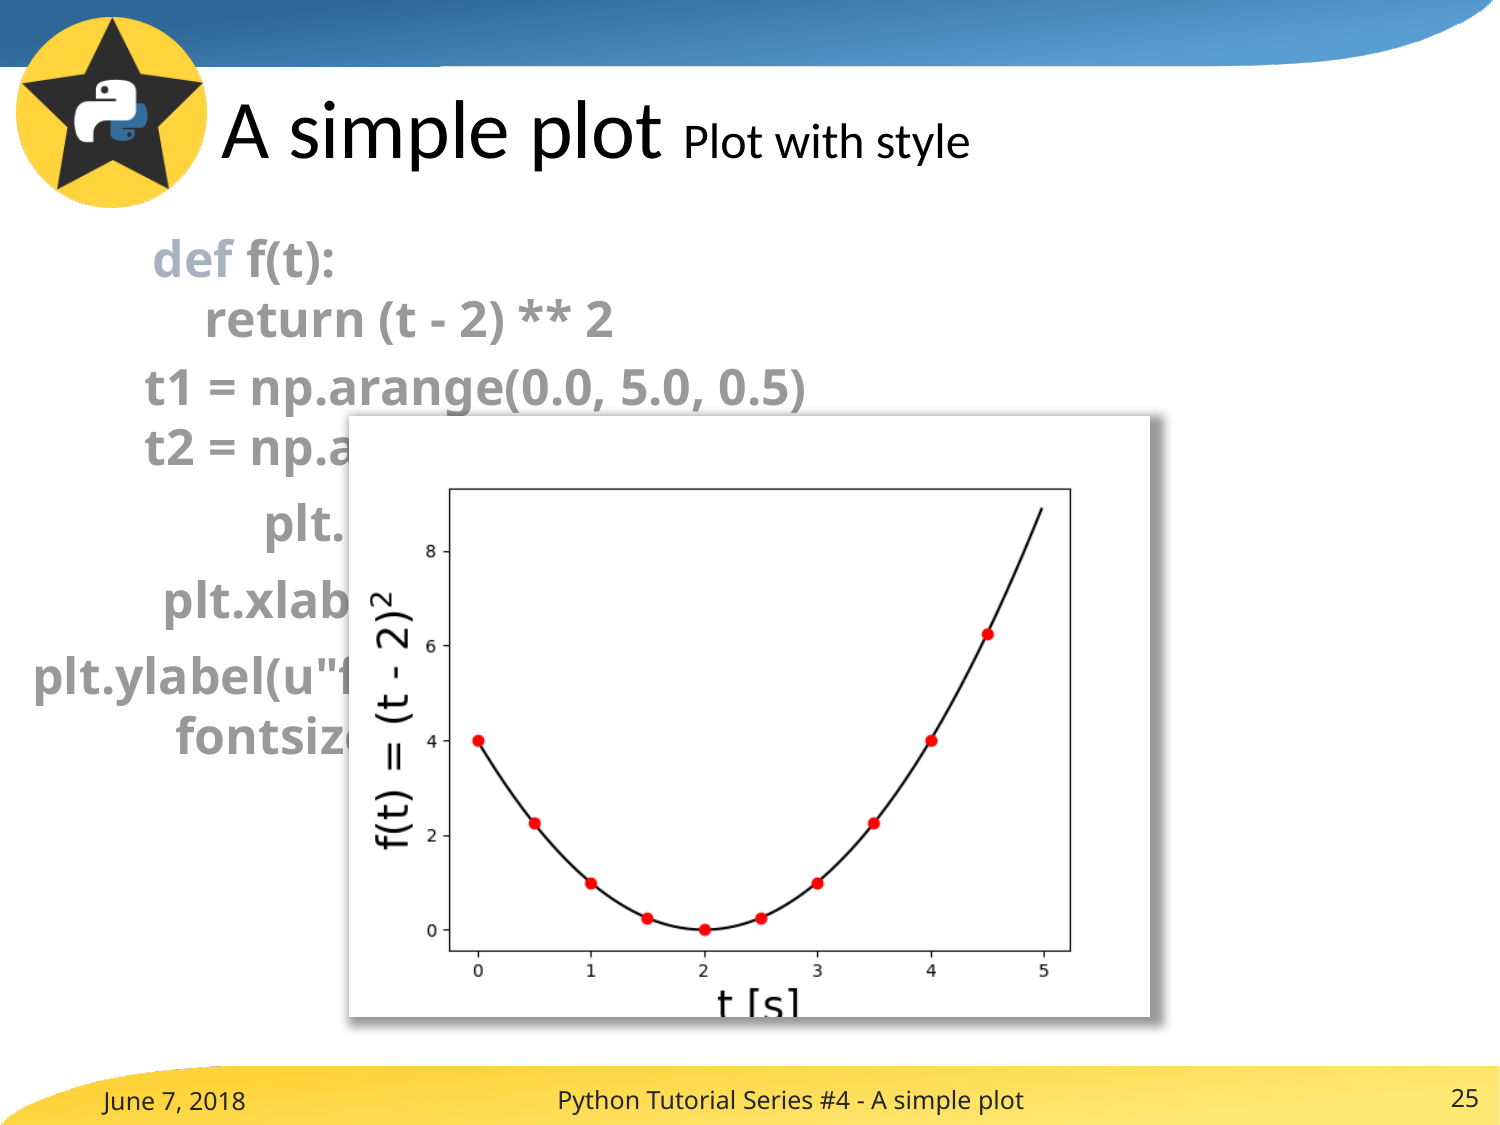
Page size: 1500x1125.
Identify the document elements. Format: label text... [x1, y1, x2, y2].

picture [349, 416, 1150, 1017]
footer Python Tutorial Series #4 - A simple plot [206, 1069, 1144, 1125]
title A simple plot Plot with style [206, 66, 1425, 185]
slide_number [88, 1070, 206, 1125]
slide_number 25 [1144, 1069, 1495, 1125]
picture [0, 0, 1500, 208]
text_box [0, 218, 1414, 775]
picture [0, 1066, 1500, 1125]
